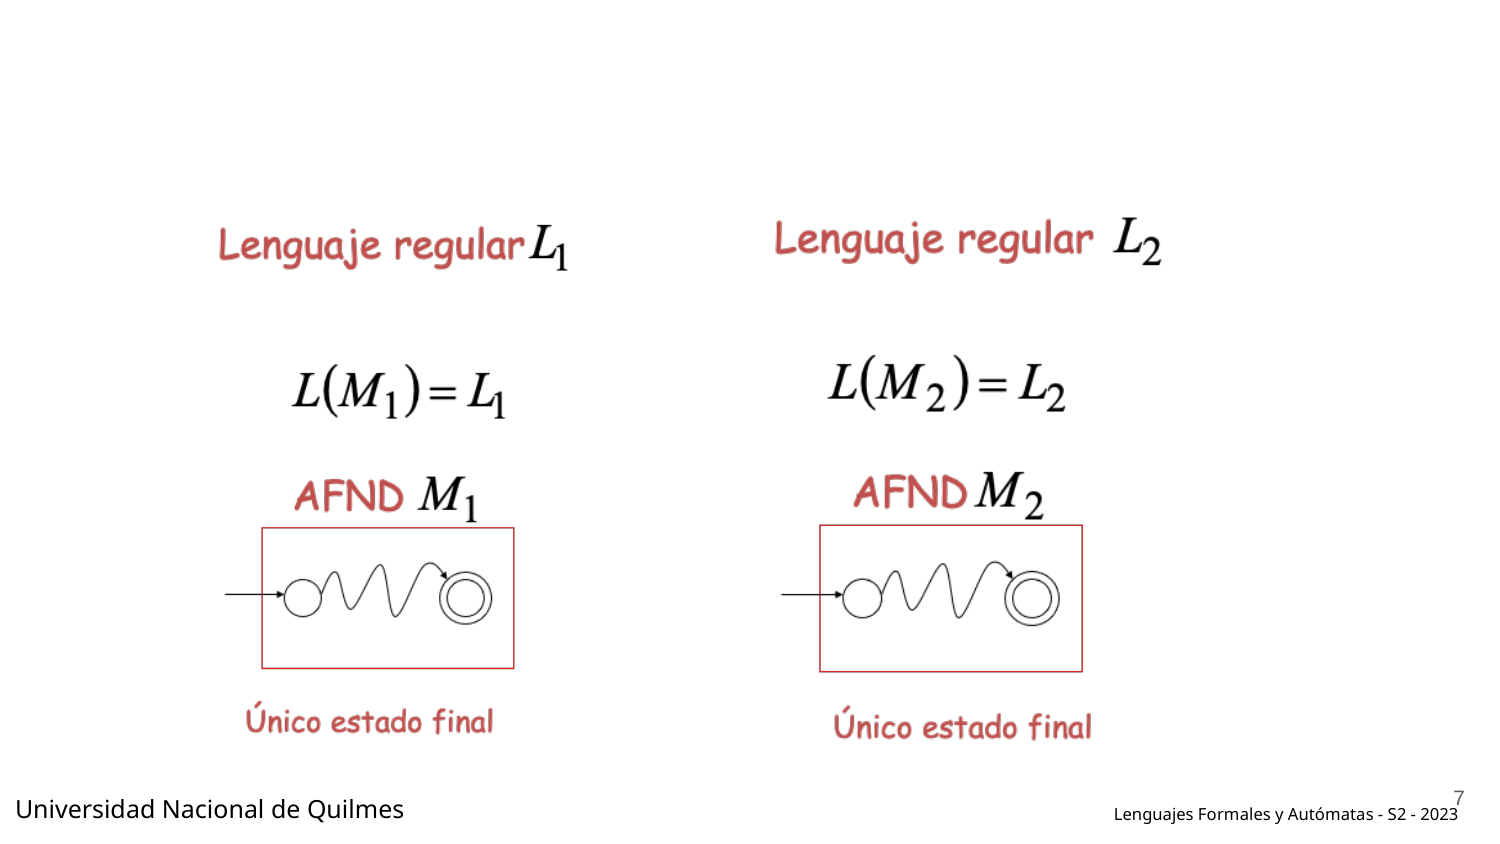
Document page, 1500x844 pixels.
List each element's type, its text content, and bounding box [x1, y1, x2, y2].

text_box Lenguajes Formales y Autómatas - S2 - 2023 [1098, 788, 1500, 837]
picture [749, 201, 1164, 766]
subtitle Universidad Nacional de Quilmes [0, 781, 524, 844]
picture [195, 209, 570, 758]
slide_number ‹#› [1389, 764, 1480, 830]
